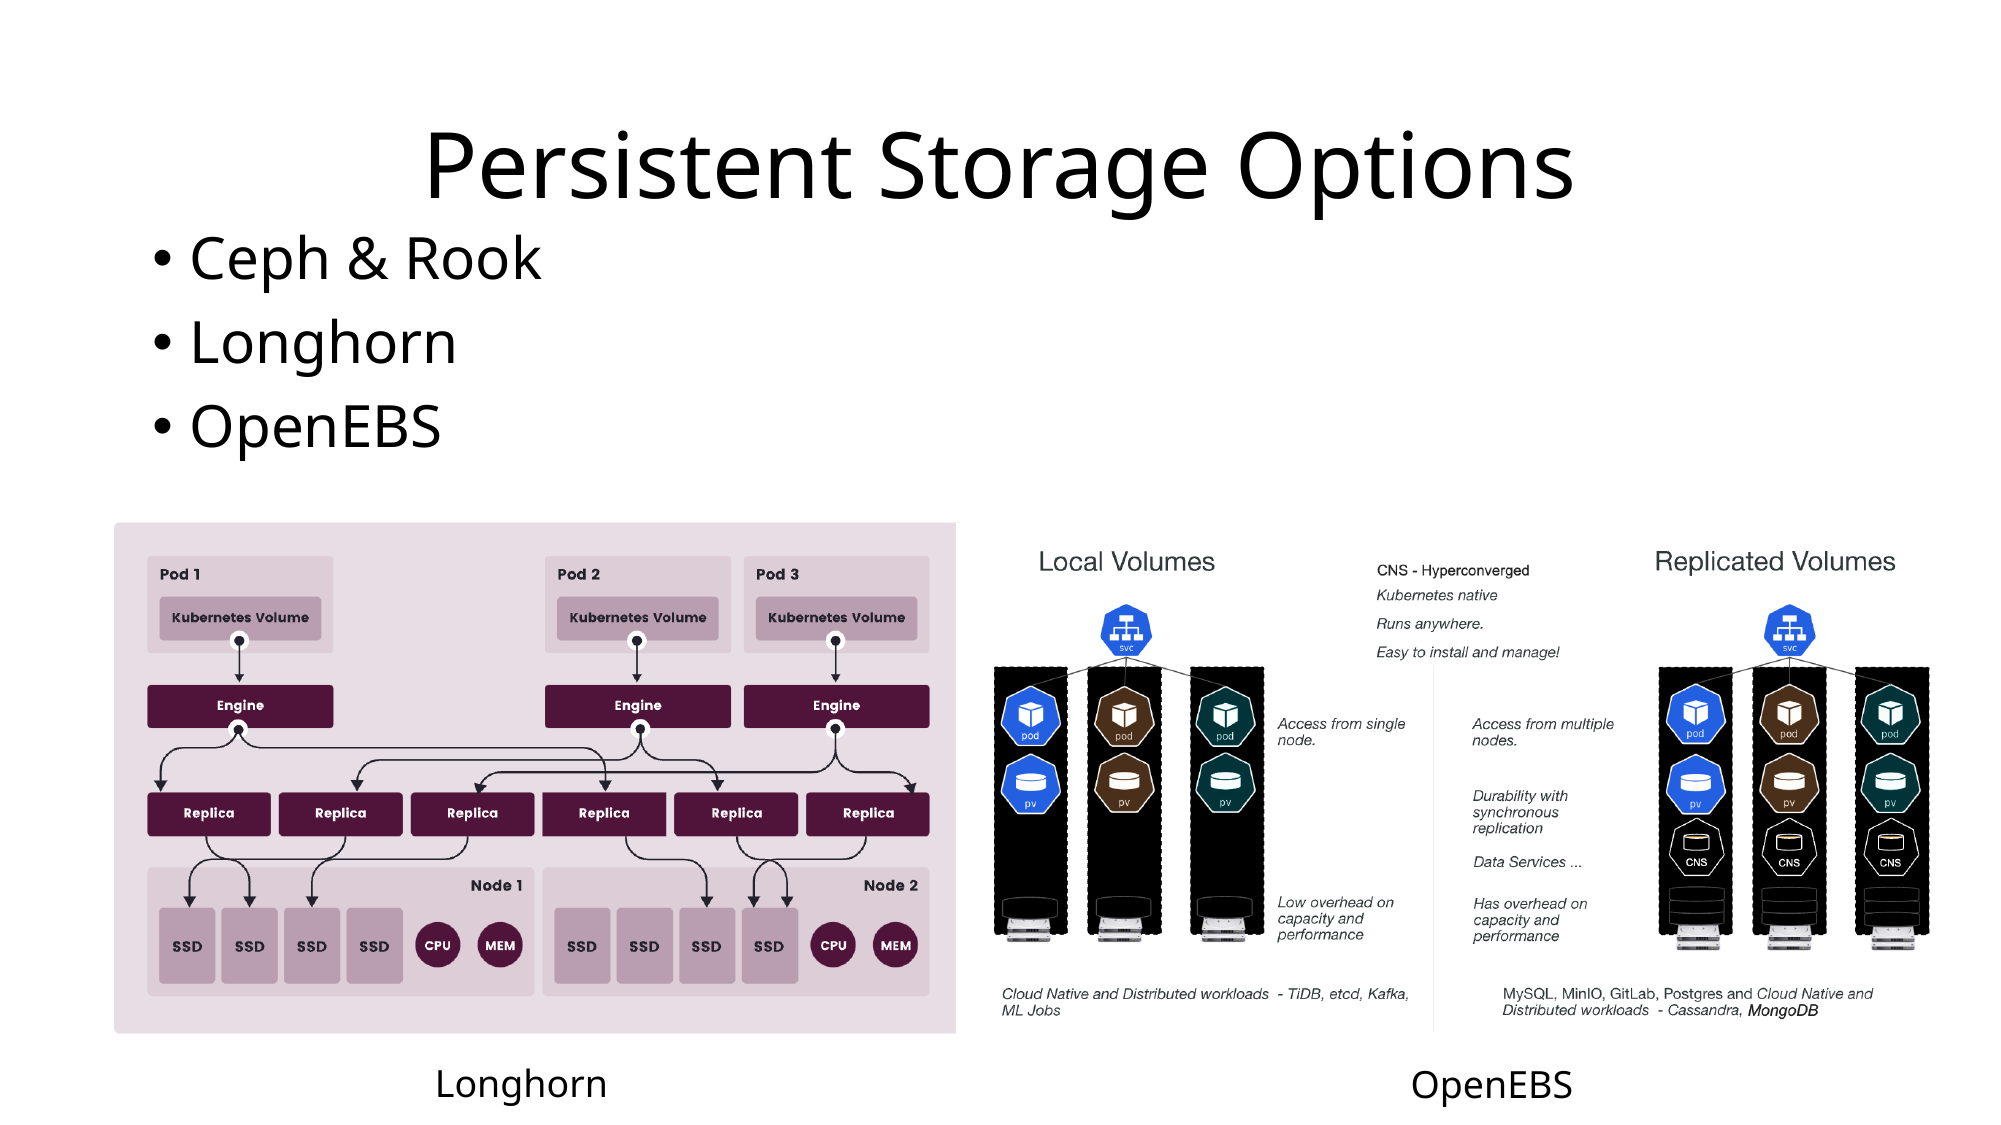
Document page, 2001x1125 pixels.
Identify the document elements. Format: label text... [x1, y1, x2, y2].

title Persistent Storage Options [137, 59, 1863, 222]
text_box OpenEBS [1395, 1054, 1588, 1114]
list Ceph & Rook Longhorn OpenEBS [137, 222, 1863, 523]
picture [62, 474, 1953, 1057]
text_box Longhorn [419, 1057, 623, 1113]
